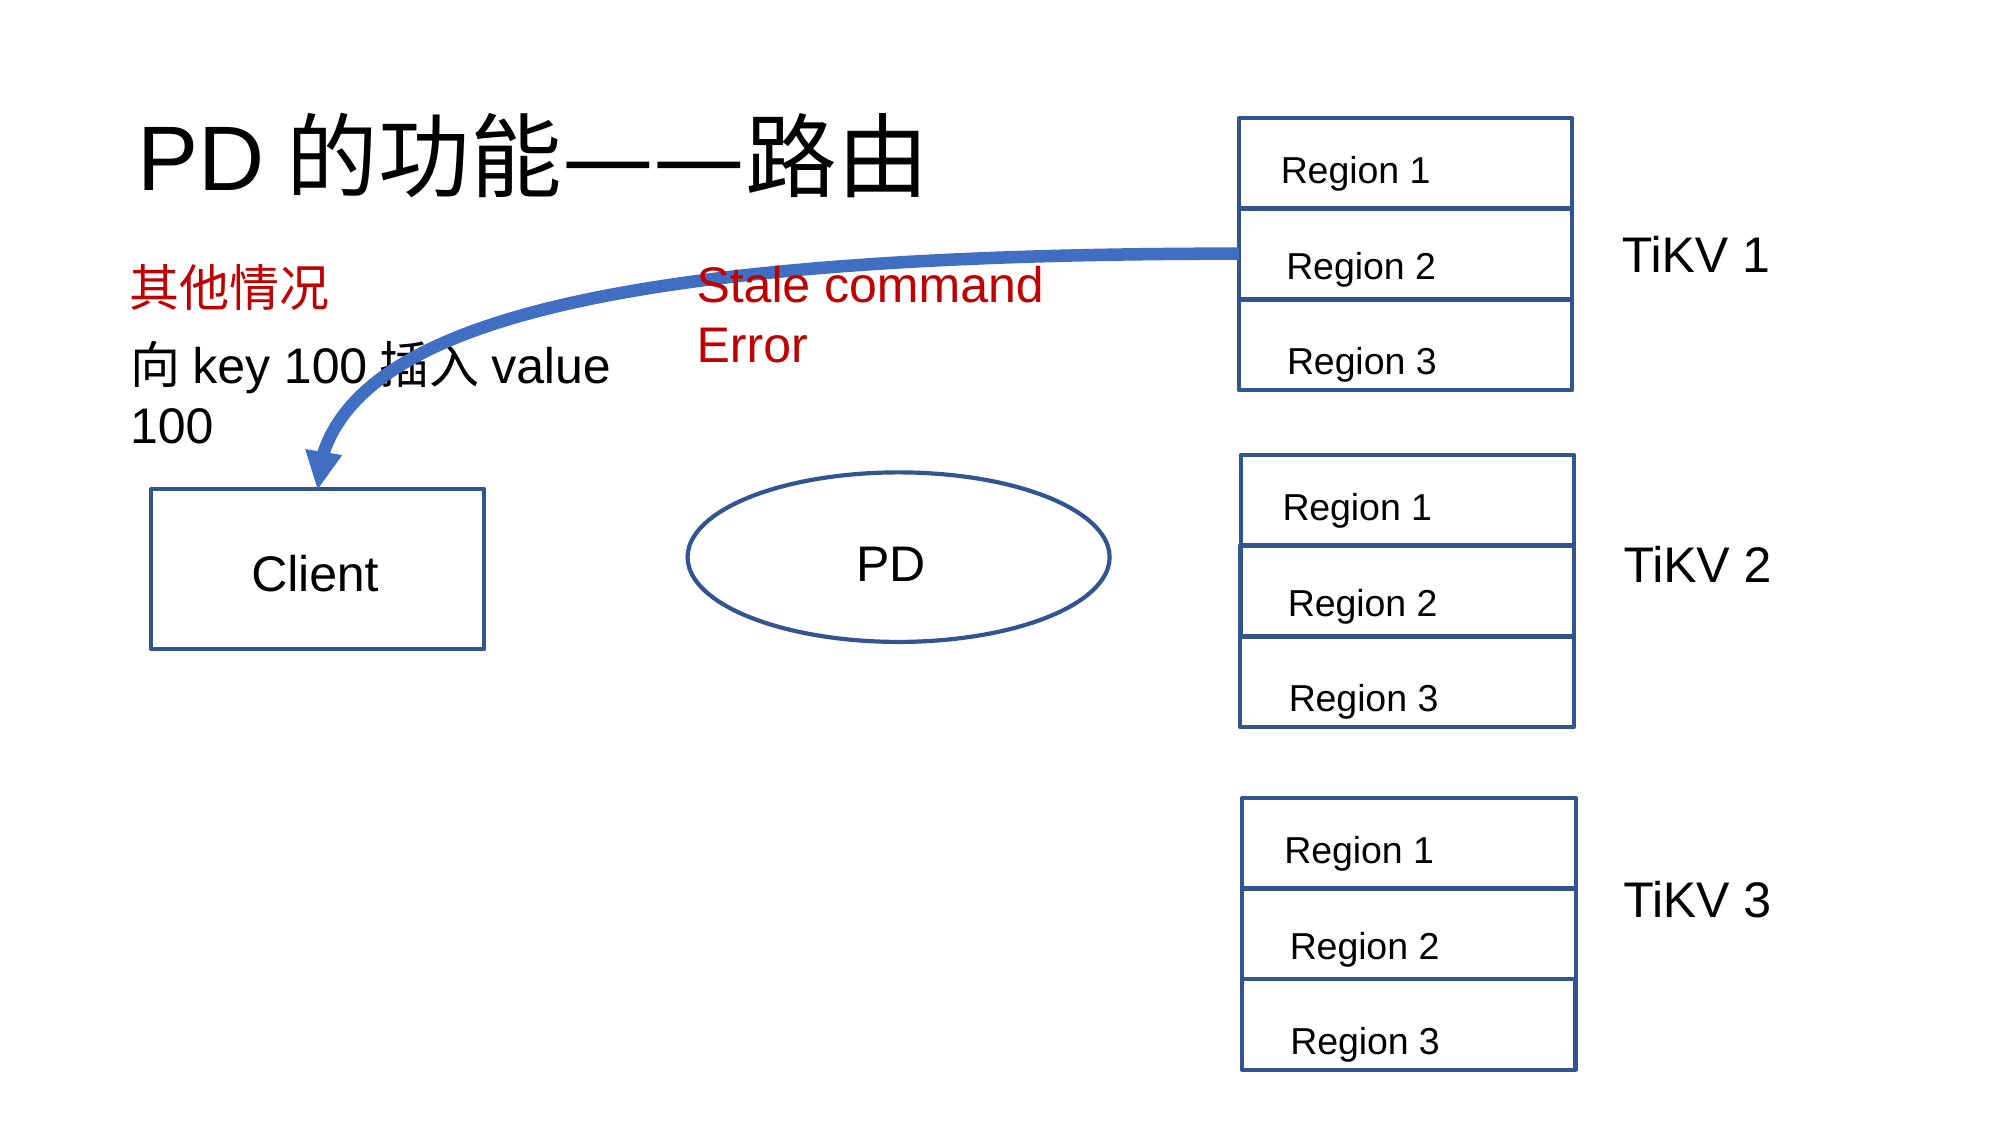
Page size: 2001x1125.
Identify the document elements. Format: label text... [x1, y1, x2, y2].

text_box Region 1 [1266, 138, 1590, 199]
text_box Region 3 [1275, 1009, 1599, 1069]
text_box [685, 498, 1096, 645]
text_box [149, 487, 486, 651]
text_box [1237, 116, 1574, 206]
text_box TiKV 2 [1608, 525, 2000, 601]
title PD的功能——路由 [137, 52, 1863, 270]
text_box PD [841, 524, 1133, 600]
text_box Client [236, 533, 521, 609]
text_box 向key 100插入value 100 [115, 326, 312, 461]
text_box [1245, 297, 1574, 392]
text_box Region 3 [1273, 666, 1598, 727]
text_box Region 2 [1273, 571, 1597, 632]
text_box [1238, 543, 1576, 635]
text_box TiKV 1 [1607, 215, 2000, 291]
text_box [1240, 796, 1578, 886]
text_box TiKV 3 [1608, 859, 2000, 935]
text_box Region 2 [1271, 234, 1595, 295]
text_box Region 2 [1274, 914, 1599, 975]
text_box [317, 253, 1240, 490]
text_box [1240, 977, 1578, 1072]
text_box Stale command Error [681, 245, 1094, 252]
text_box Region 3 [1272, 329, 1596, 390]
text_box [1238, 635, 1576, 729]
text_box Region 1 [1267, 475, 1592, 536]
text_box 其他情况 [114, 248, 681, 324]
text_box [1239, 453, 1576, 543]
text_box Region 1 [1269, 818, 1593, 879]
text_box [1237, 206, 1574, 297]
text_box [1240, 886, 1578, 977]
